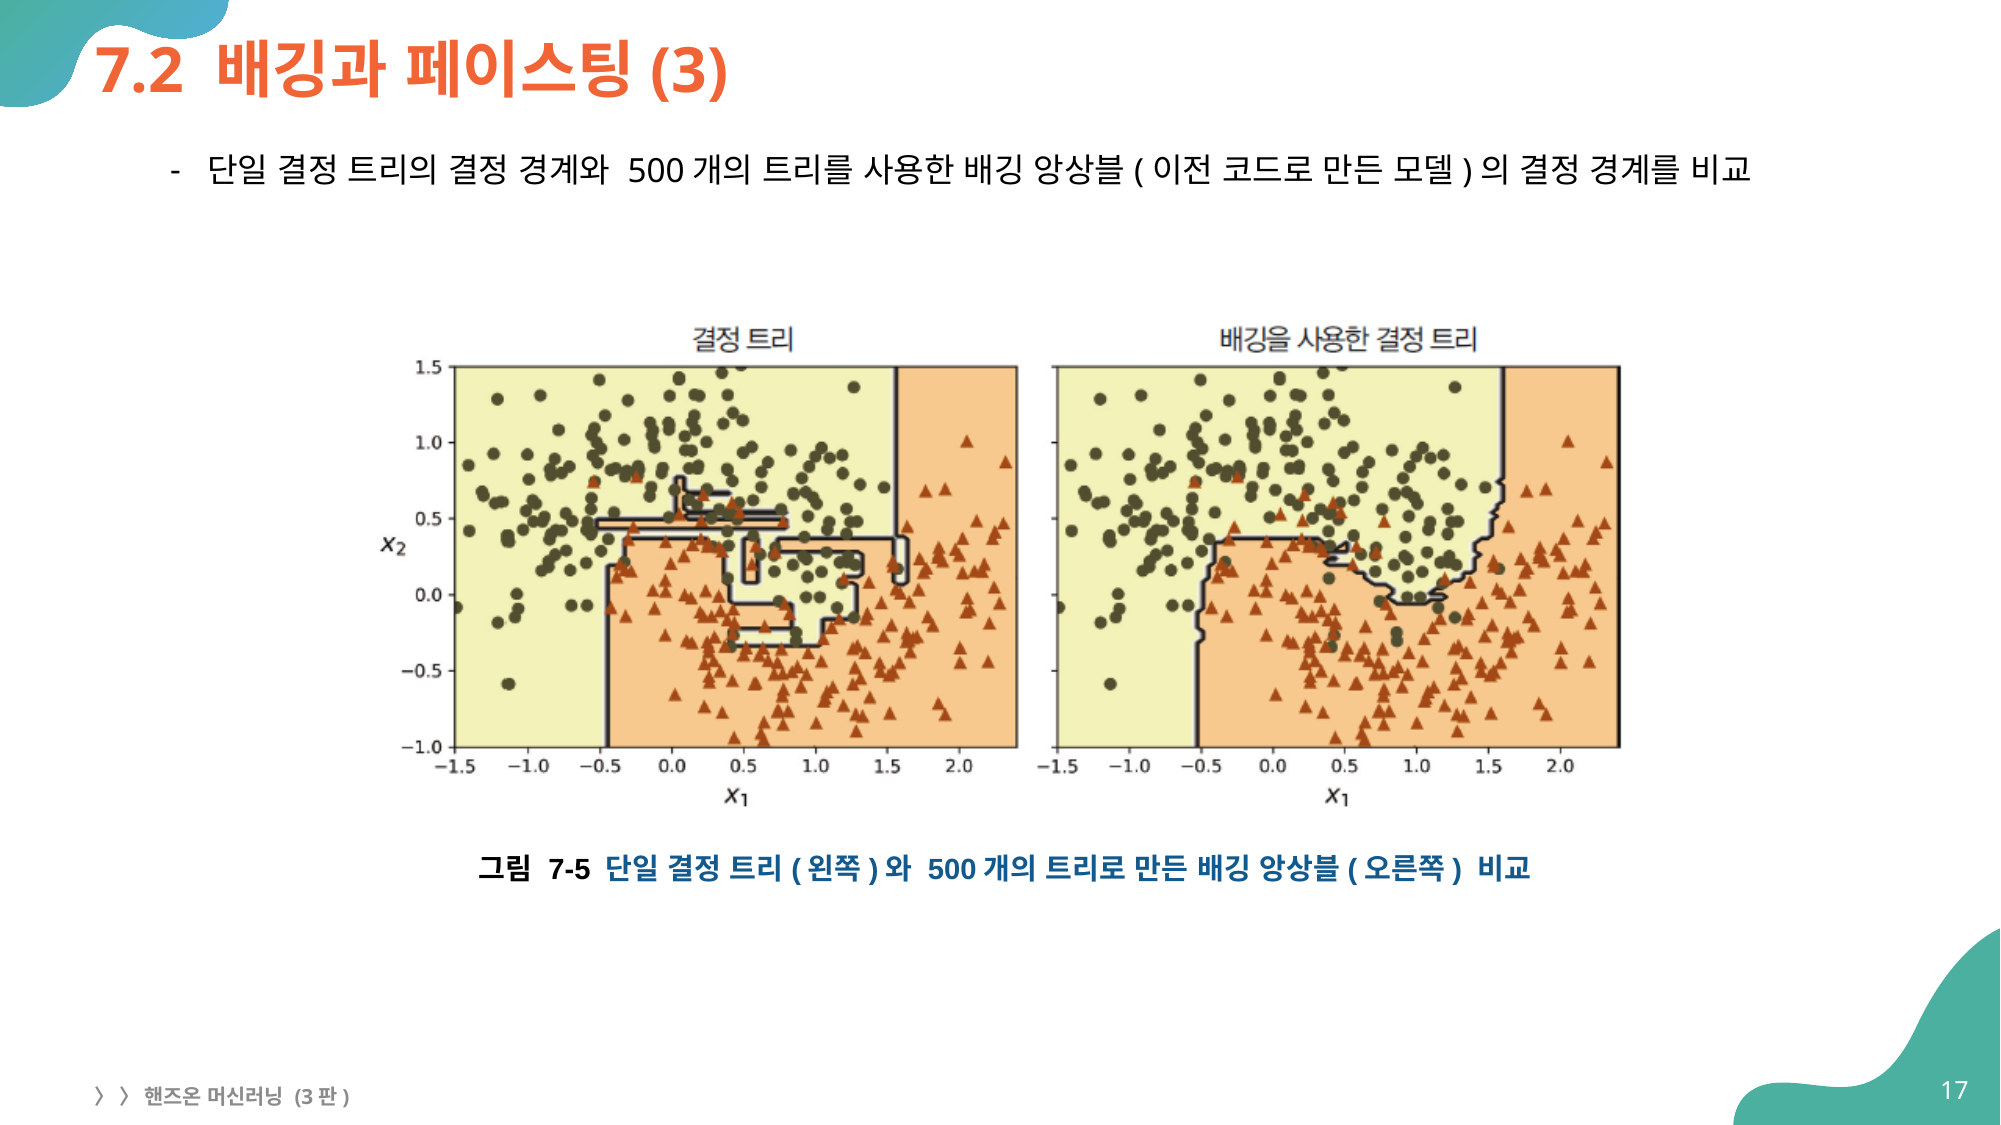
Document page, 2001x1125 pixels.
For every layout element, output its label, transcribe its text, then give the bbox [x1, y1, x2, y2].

footer 〉 〉 핸즈온 머신러닝 (3판) [79, 1078, 755, 1114]
list 단일 결정 트리의 결정 경계와 500개의 트리를 사용한 배깅 앙상블(이전 코드로 만든 모델)의 결정 경계를 비교 [79, 133, 1892, 1052]
picture [346, 309, 1654, 816]
slide_number 17 [1917, 1061, 1984, 1122]
title 7.2 배깅과 페이스팅(3) [79, 17, 1931, 128]
text_box 그림 7-5 단일 결정 트리(왼쪽)와 500개의 트리로 만든 배깅 앙상블(오른쪽) 비교 [464, 842, 1547, 893]
